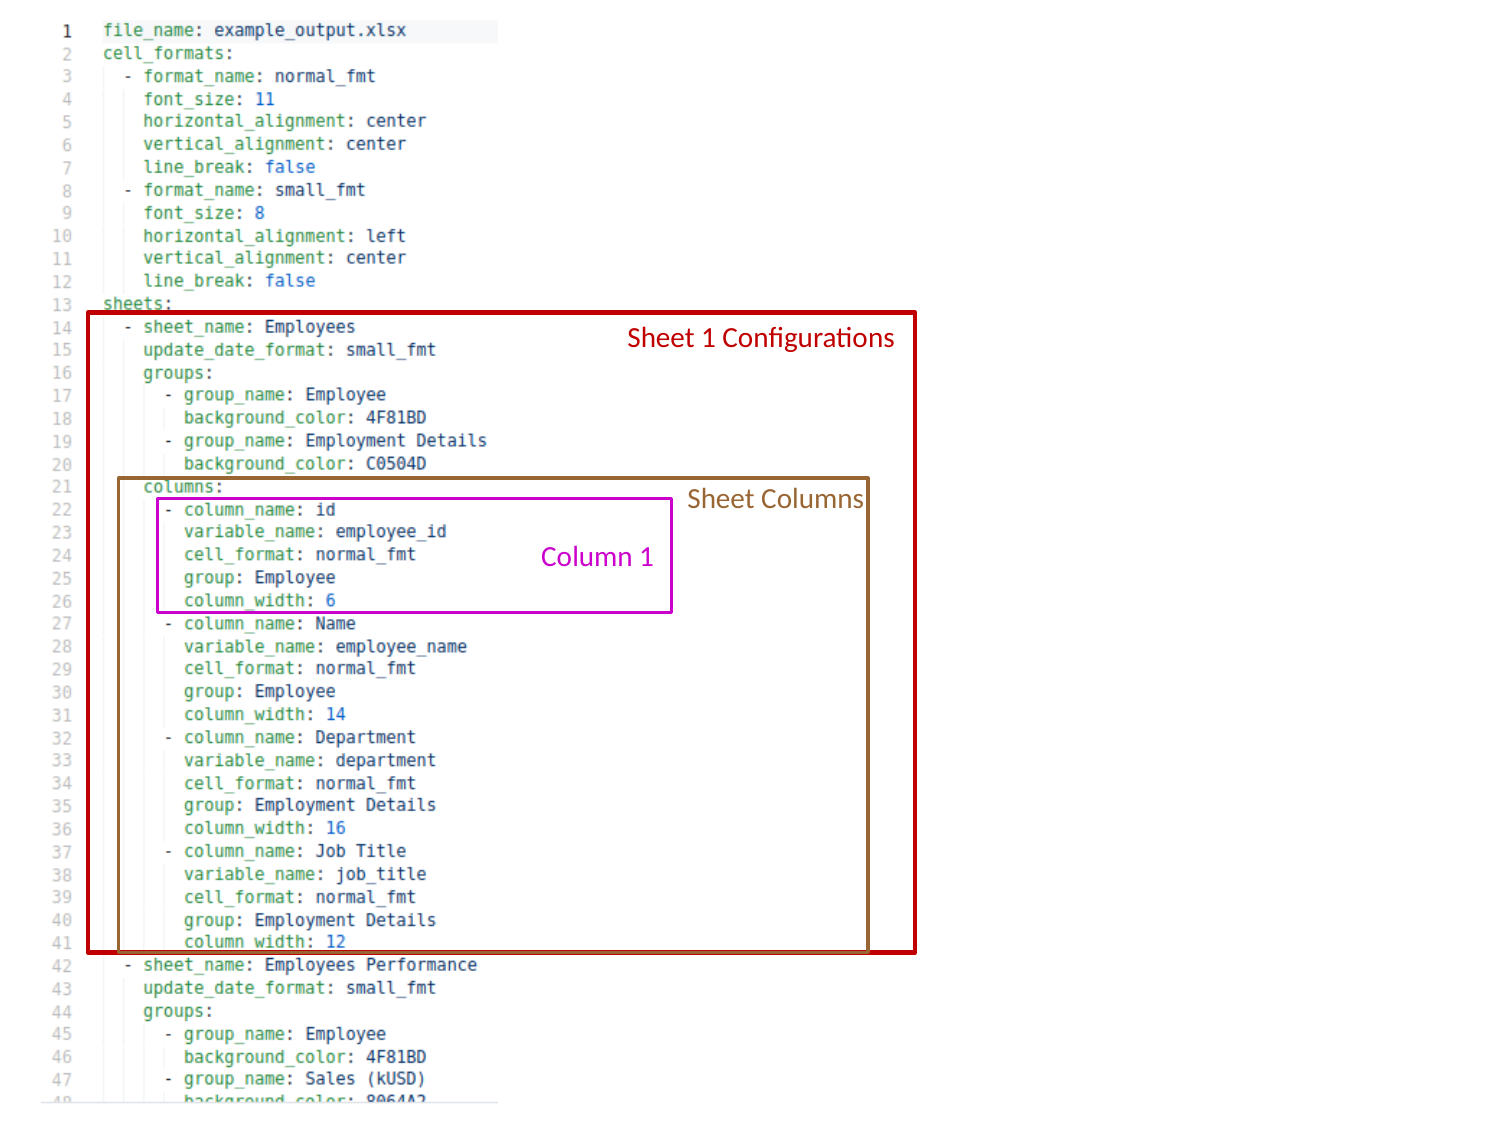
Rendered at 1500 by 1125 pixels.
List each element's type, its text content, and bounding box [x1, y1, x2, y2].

text_box Column 1 [526, 530, 669, 580]
picture [40, 18, 498, 1116]
text_box [504, 476, 672, 496]
text_box [504, 310, 917, 955]
text_box [504, 496, 673, 614]
text_box Sheet 1 Configurations [612, 311, 910, 361]
text_box [504, 522, 870, 954]
text_box Sheet Columns [672, 471, 880, 522]
